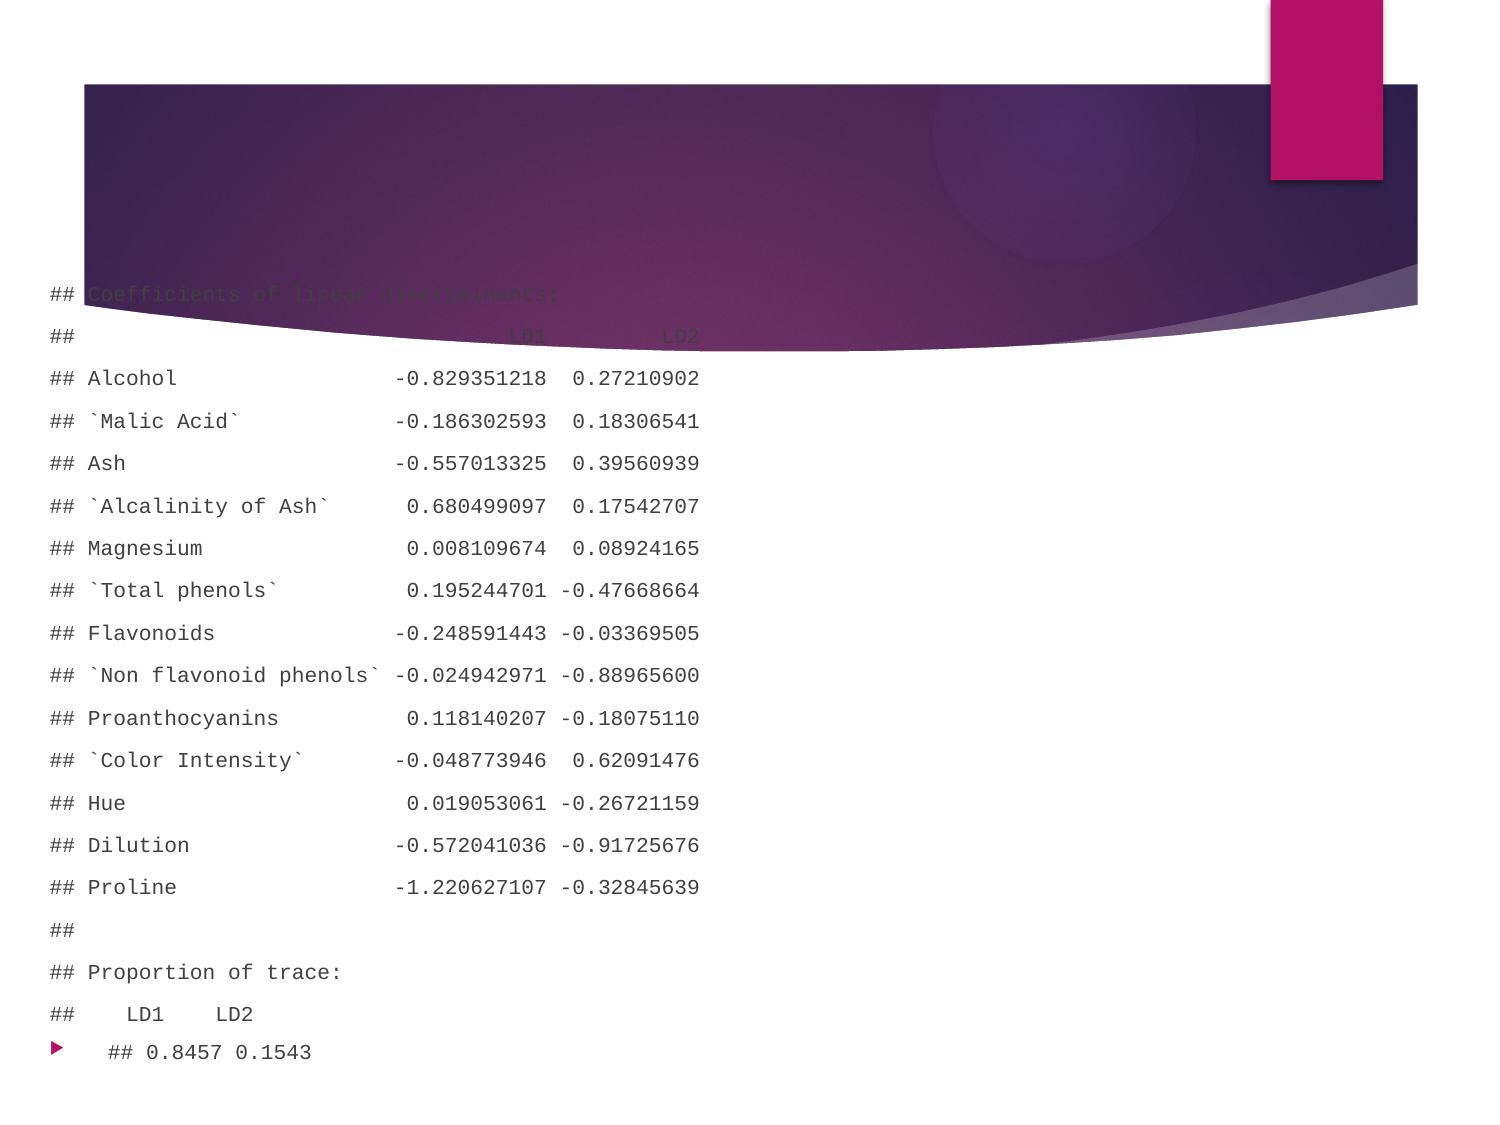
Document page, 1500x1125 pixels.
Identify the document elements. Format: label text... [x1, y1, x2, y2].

list ## Coefficients of linear discriminants: ## LD1 LD2 ## Alcohol -0.829351218 0.27210902 ## `Malic Acid` -0.186302593 0.18306541 ## Ash -0.557013325 0.39560939 ## `Alcalinity of Ash` 0.680499097 0.17542707 ## Magnesium 0.008109674 0.08924165 ## `Total phenols` 0.195244701 -0.47668664 ## Flavonoids -0.248591443 -0.03369505 ## `Non flavonoid phenols` -0.024942971 -0.88965600 ## Proanthocyanins 0.118140207 -0.18075110 ## `Color Intensity` -0.048773946 0.62091476 ## Hue 0.019053061 -0.26721159 ## Dilution -0.572041036 -0.91725676 ## Proline -1.220627107 -0.32845639 ## ## Proportion of trace: ## LD1 LD2 ## 0.8457 0.1543 [34, 272, 1339, 1080]
